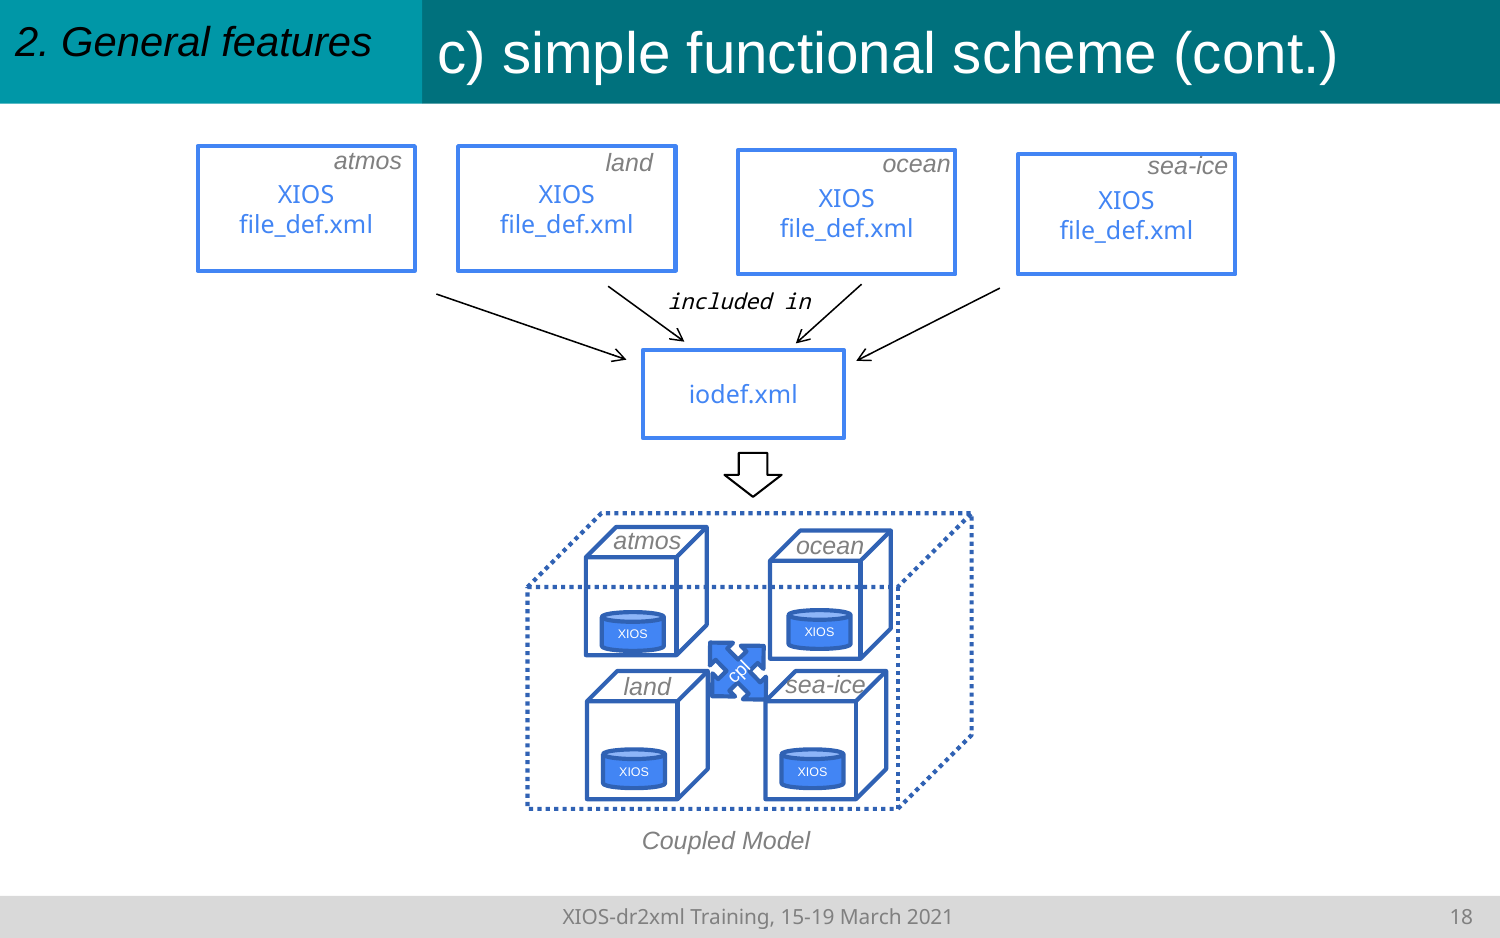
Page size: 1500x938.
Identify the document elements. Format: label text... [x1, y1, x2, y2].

text_box [555, 552, 562, 559]
text_box [955, 744, 962, 751]
text_box [907, 571, 914, 578]
text_box [966, 511, 974, 521]
text_box XIOS [786, 608, 853, 651]
text_box XIOS file_def.xml [736, 148, 957, 276]
text_box [913, 565, 920, 572]
title c) simple functional scheme (cont.) [423, 0, 1500, 104]
text_box XIOS file_def.xml [196, 144, 417, 273]
text_box [763, 668, 889, 802]
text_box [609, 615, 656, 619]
text_box [960, 518, 967, 525]
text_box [856, 287, 1001, 362]
text_box Coupled Model [623, 817, 829, 863]
text_box [954, 524, 961, 531]
text_box [948, 530, 955, 537]
text_box iodef.xml [641, 348, 846, 440]
text_box ocean [861, 140, 966, 186]
text_box [525, 582, 903, 811]
text_box [931, 768, 938, 775]
text_box atmos [312, 136, 417, 182]
text_box [926, 774, 932, 781]
text_box cpl [707, 640, 769, 702]
text_box 3. Usage [788, 752, 837, 756]
text_box [908, 792, 915, 799]
text_box [919, 559, 925, 566]
text_box XIOS file_def.xml [1016, 152, 1237, 276]
text_box [583, 524, 709, 658]
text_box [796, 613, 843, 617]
text_box sea-ice [769, 661, 882, 707]
text_box [936, 542, 943, 548]
text_box [531, 576, 538, 583]
text_box [537, 570, 544, 577]
text_box [937, 762, 944, 769]
text_box [584, 668, 710, 802]
text_box [930, 547, 937, 554]
text_box [914, 786, 921, 793]
text_box XIOS [600, 747, 668, 791]
text_box [949, 750, 956, 757]
text_box [767, 528, 893, 661]
text_box [902, 798, 909, 805]
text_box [607, 286, 685, 342]
text_box sea-ice [1117, 142, 1244, 188]
text_box land [597, 663, 697, 708]
text_box [961, 739, 968, 745]
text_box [531, 522, 597, 588]
text_box XIOS [599, 610, 666, 654]
text_box [567, 541, 574, 548]
text_box ocean [774, 521, 887, 567]
text_box [573, 535, 580, 542]
text_box [585, 523, 592, 530]
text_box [795, 283, 862, 344]
text_box XIOS-dr2xml Training, 15-19 March 2021 17 [0, 895, 1500, 938]
text_box [722, 450, 784, 499]
text_box XIOS [779, 747, 846, 791]
text_box 2. General features [0, 0, 423, 104]
text_box [943, 756, 950, 763]
text_box [591, 517, 597, 524]
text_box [602, 513, 968, 588]
text_box [561, 547, 568, 553]
text_box XIOS file_def.xml [456, 144, 678, 273]
text_box land [579, 139, 668, 185]
text_box atmos [597, 517, 697, 562]
text_box [967, 733, 974, 740]
text_box [920, 780, 927, 787]
text_box [610, 752, 658, 756]
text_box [436, 293, 627, 360]
text_box [549, 558, 556, 565]
text_box included in [646, 280, 832, 322]
text_box [579, 529, 586, 536]
text_box [543, 564, 550, 571]
text_box [924, 553, 931, 560]
text_box [901, 577, 908, 584]
text_box [942, 536, 949, 543]
